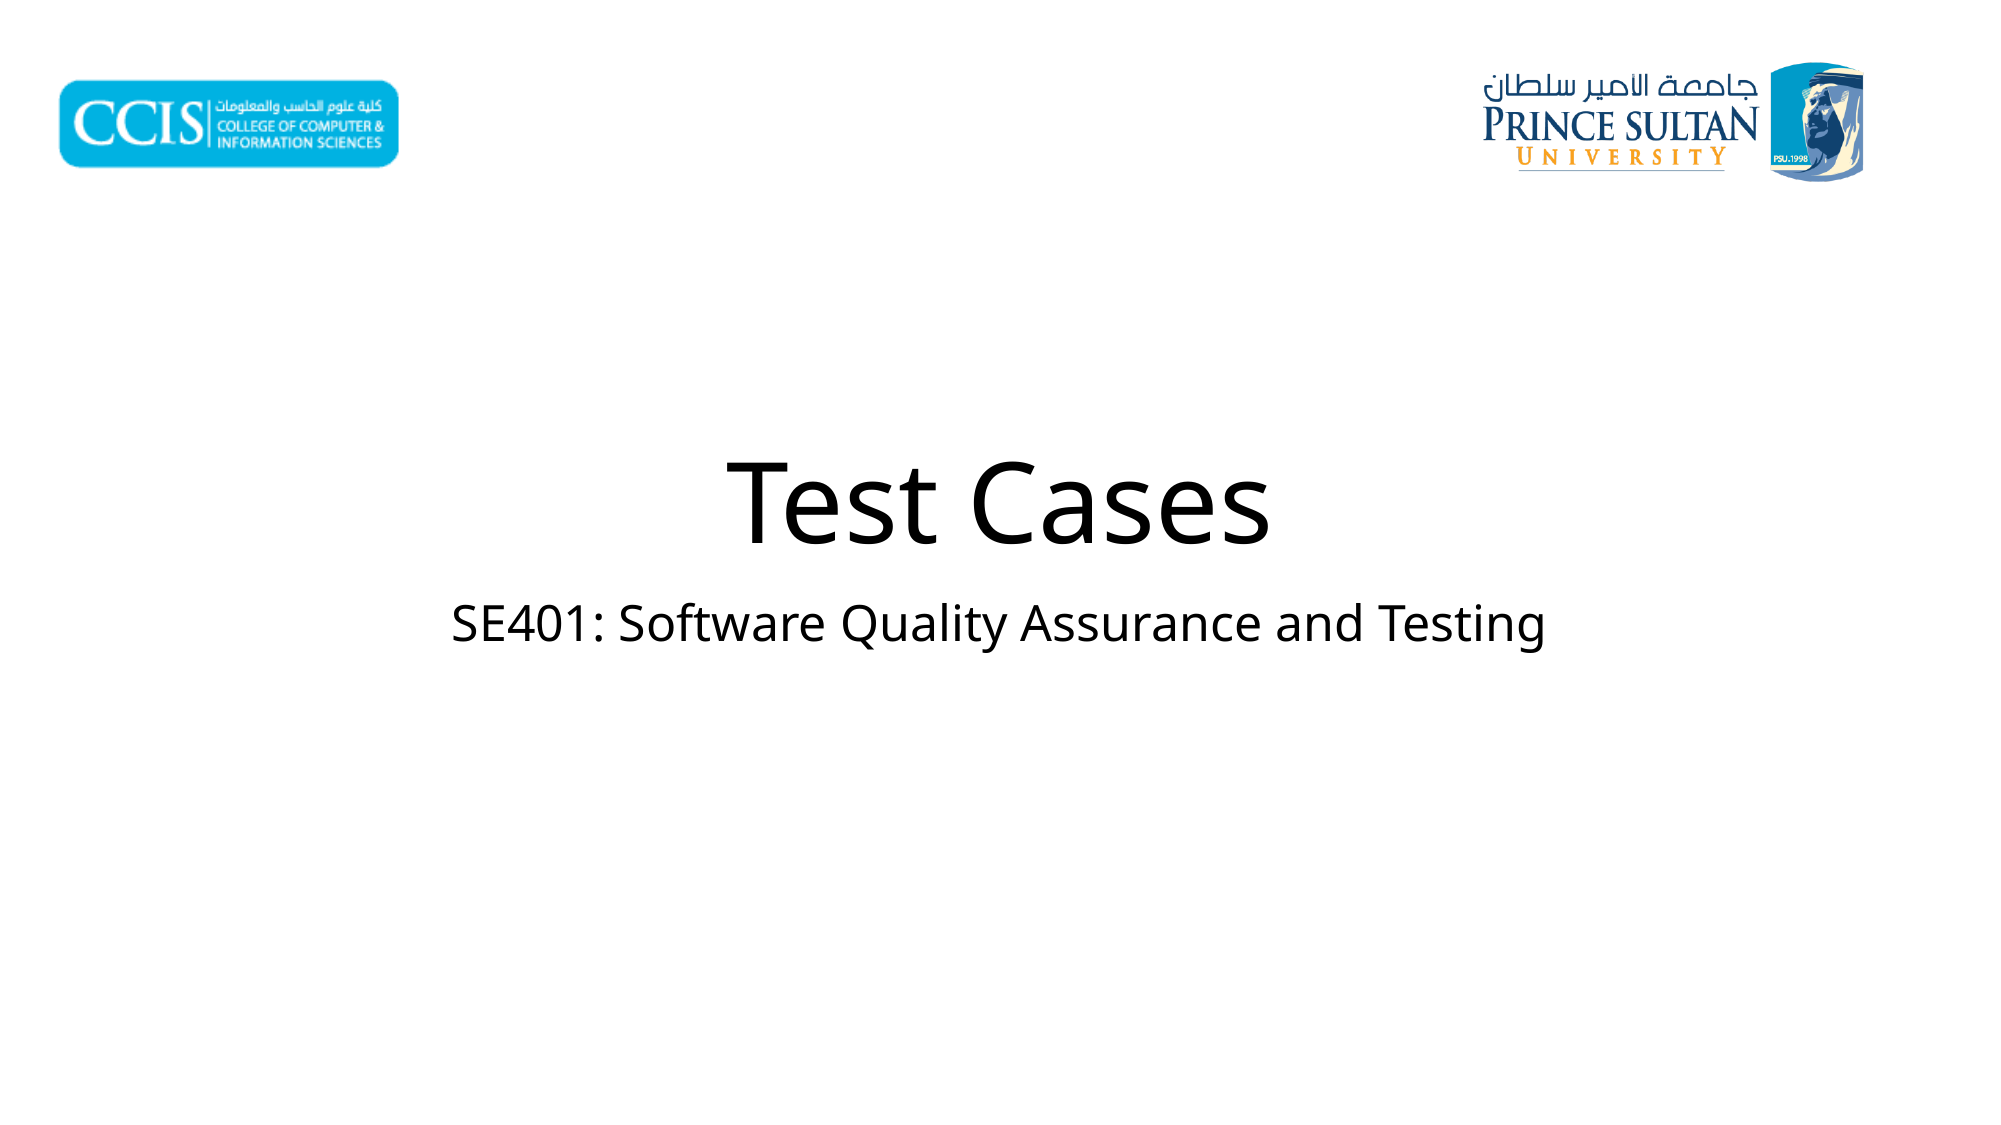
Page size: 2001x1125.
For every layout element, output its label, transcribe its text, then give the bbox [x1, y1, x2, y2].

picture [57, 78, 402, 170]
title Test Cases [249, 184, 1750, 576]
subtitle SE401: Software Quality Assurance and Testing [249, 590, 1750, 863]
picture [1451, 49, 1879, 199]
